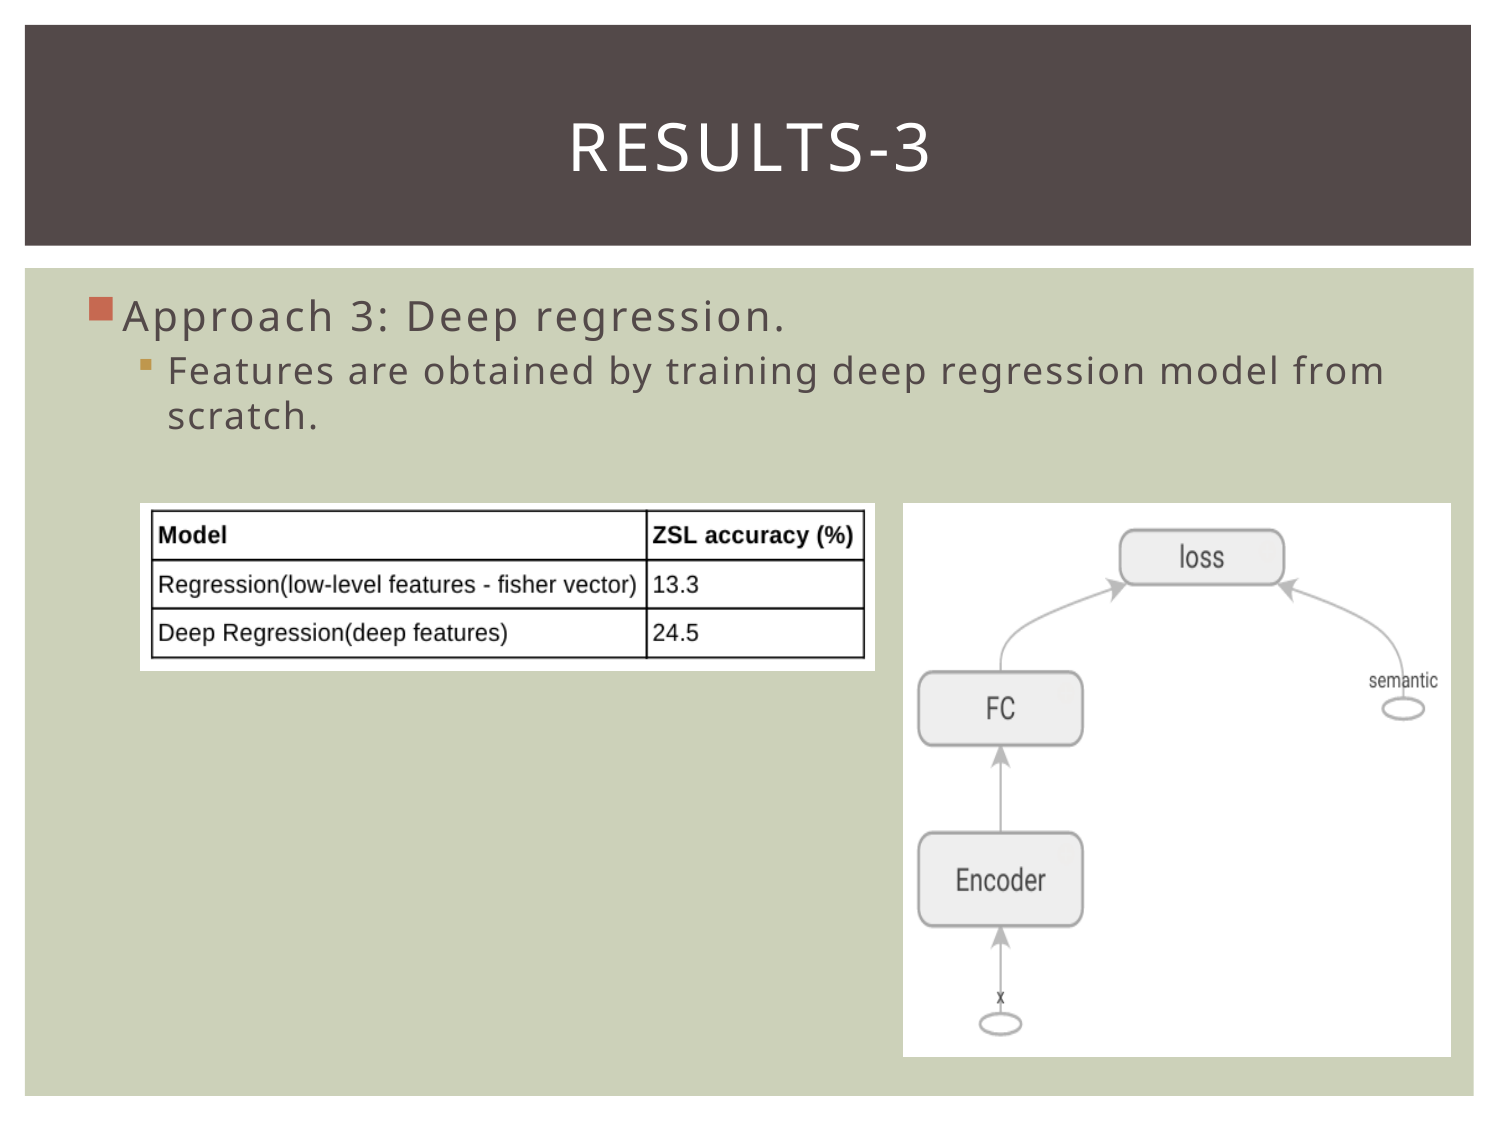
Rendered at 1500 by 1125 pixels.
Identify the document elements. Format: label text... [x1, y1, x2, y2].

picture [903, 503, 1451, 1057]
title Results-3 [62, 58, 1438, 232]
list Approach 3: Deep regression. Features are obtained by training deep regression model from scratch. [62, 281, 1442, 1005]
picture [139, 503, 876, 671]
